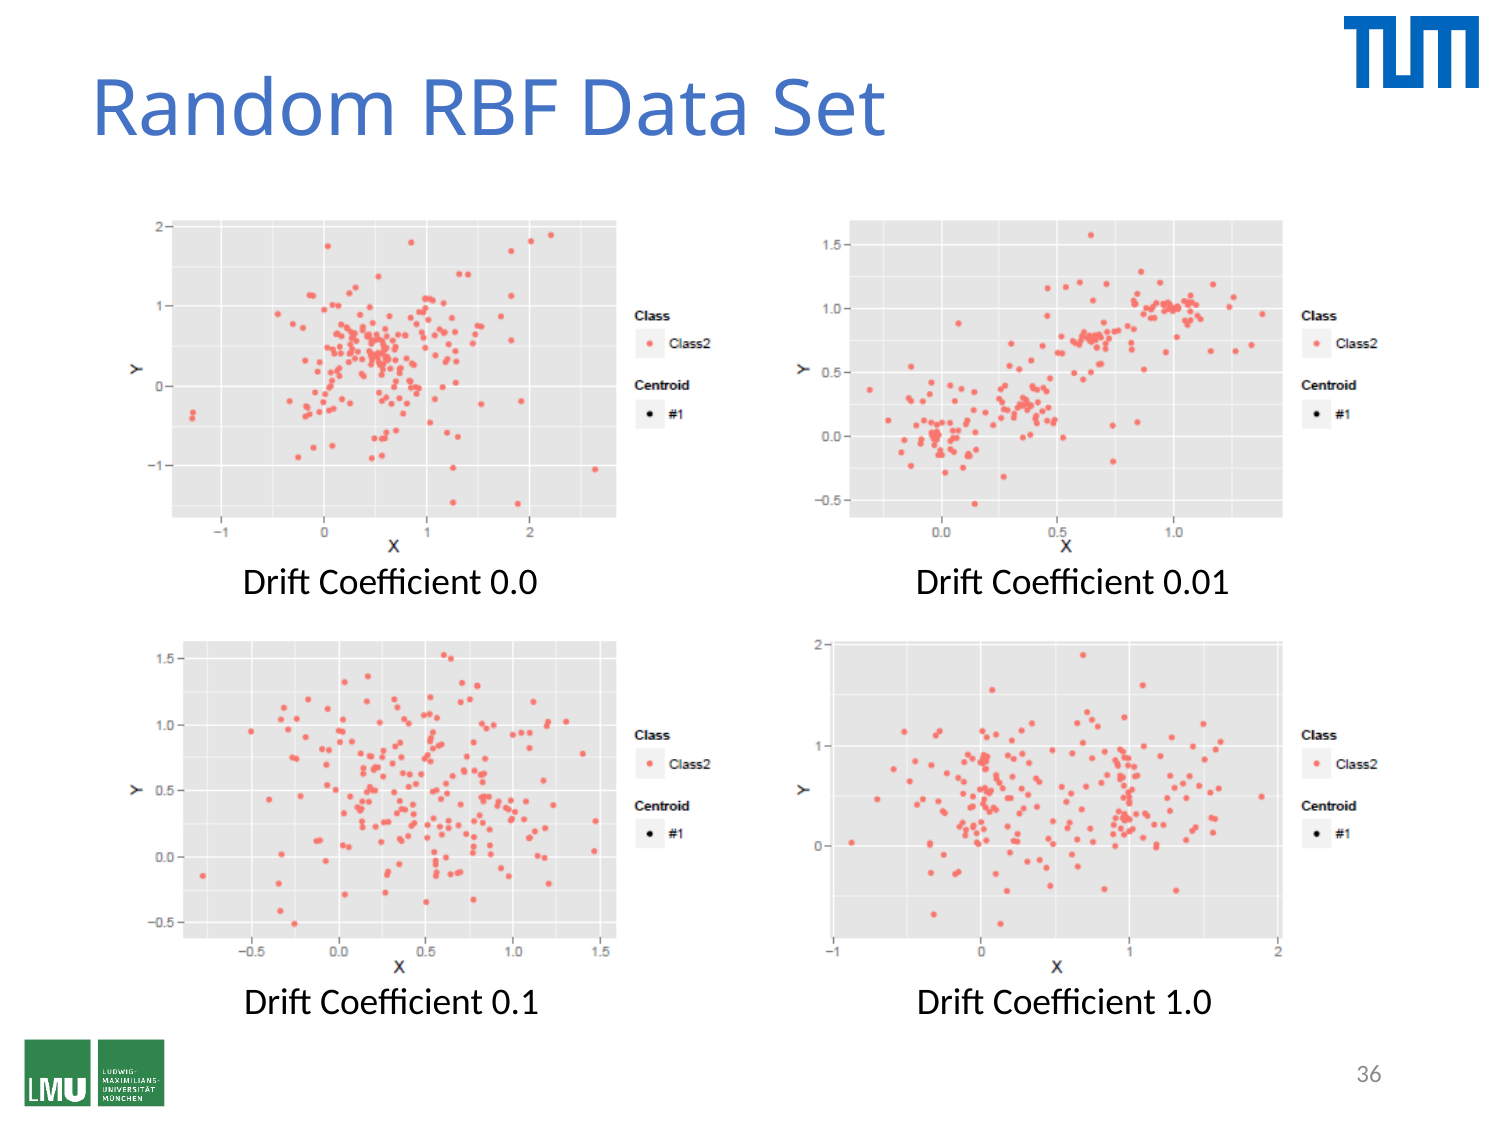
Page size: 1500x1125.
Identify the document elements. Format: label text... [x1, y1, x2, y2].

slide_number 36 [1059, 1042, 1397, 1103]
picture [1344, 16, 1479, 88]
text_box Drift Coefficient 0.1 [229, 1001, 554, 1030]
picture [99, 197, 1412, 1001]
title Random RBF Data Set [75, 59, 1436, 160]
picture [16, 1032, 171, 1113]
text_box Drift Coefficient 1.0 [902, 1001, 1227, 1030]
